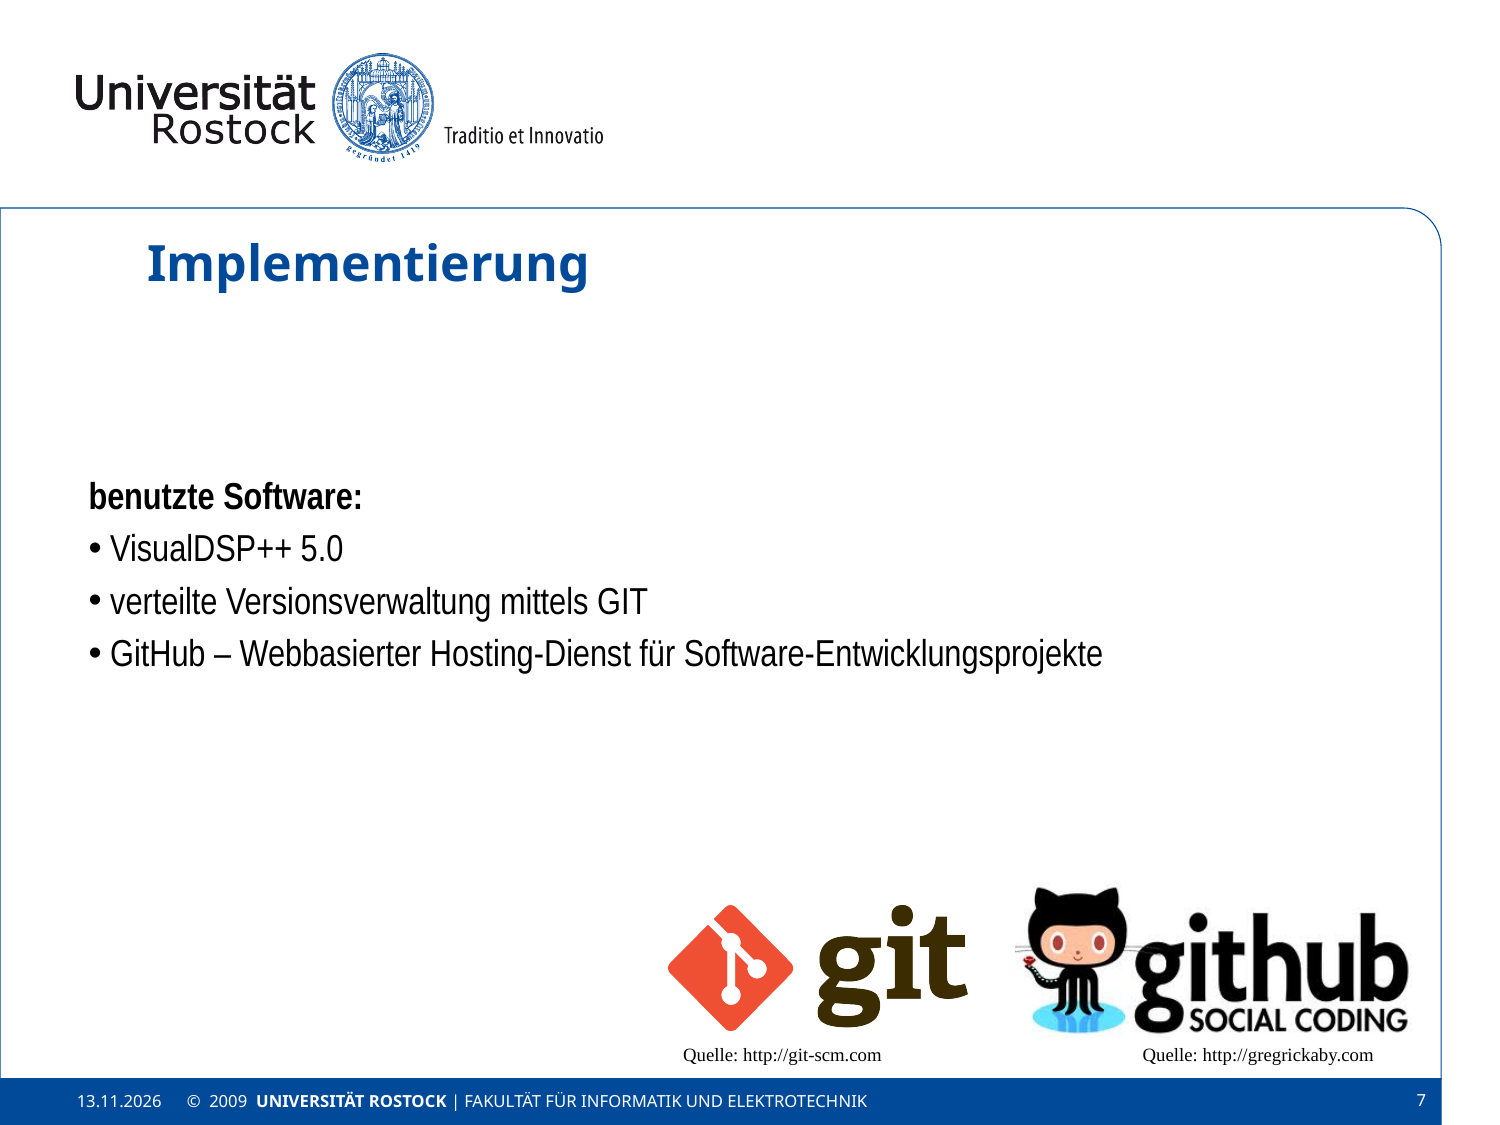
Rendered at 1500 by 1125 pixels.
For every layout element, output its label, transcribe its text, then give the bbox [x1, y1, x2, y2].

text_box Quelle: http://gregrickaby.com [1128, 1046, 1412, 1073]
picture [76, 53, 603, 162]
picture [1015, 881, 1413, 1039]
picture [668, 905, 968, 1031]
title Implementierung [147, 231, 1392, 296]
footer © 2009 UNIVERSITÄT ROSTOCK | Fakultät für Informatik und Elektrotechnik [186, 1077, 1367, 1125]
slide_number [76, 1078, 186, 1125]
slide_number 7 [1367, 1077, 1442, 1125]
list benutzte Software: VisualDSP++ 5.0 verteilte Versionsverwaltung mittels GIT GitHub – Webbasierter Hosting-Dienst für Software-Entwicklungsprojekte [88, 314, 1323, 1053]
text_box Quelle: http://git-scm.com [668, 1039, 897, 1073]
